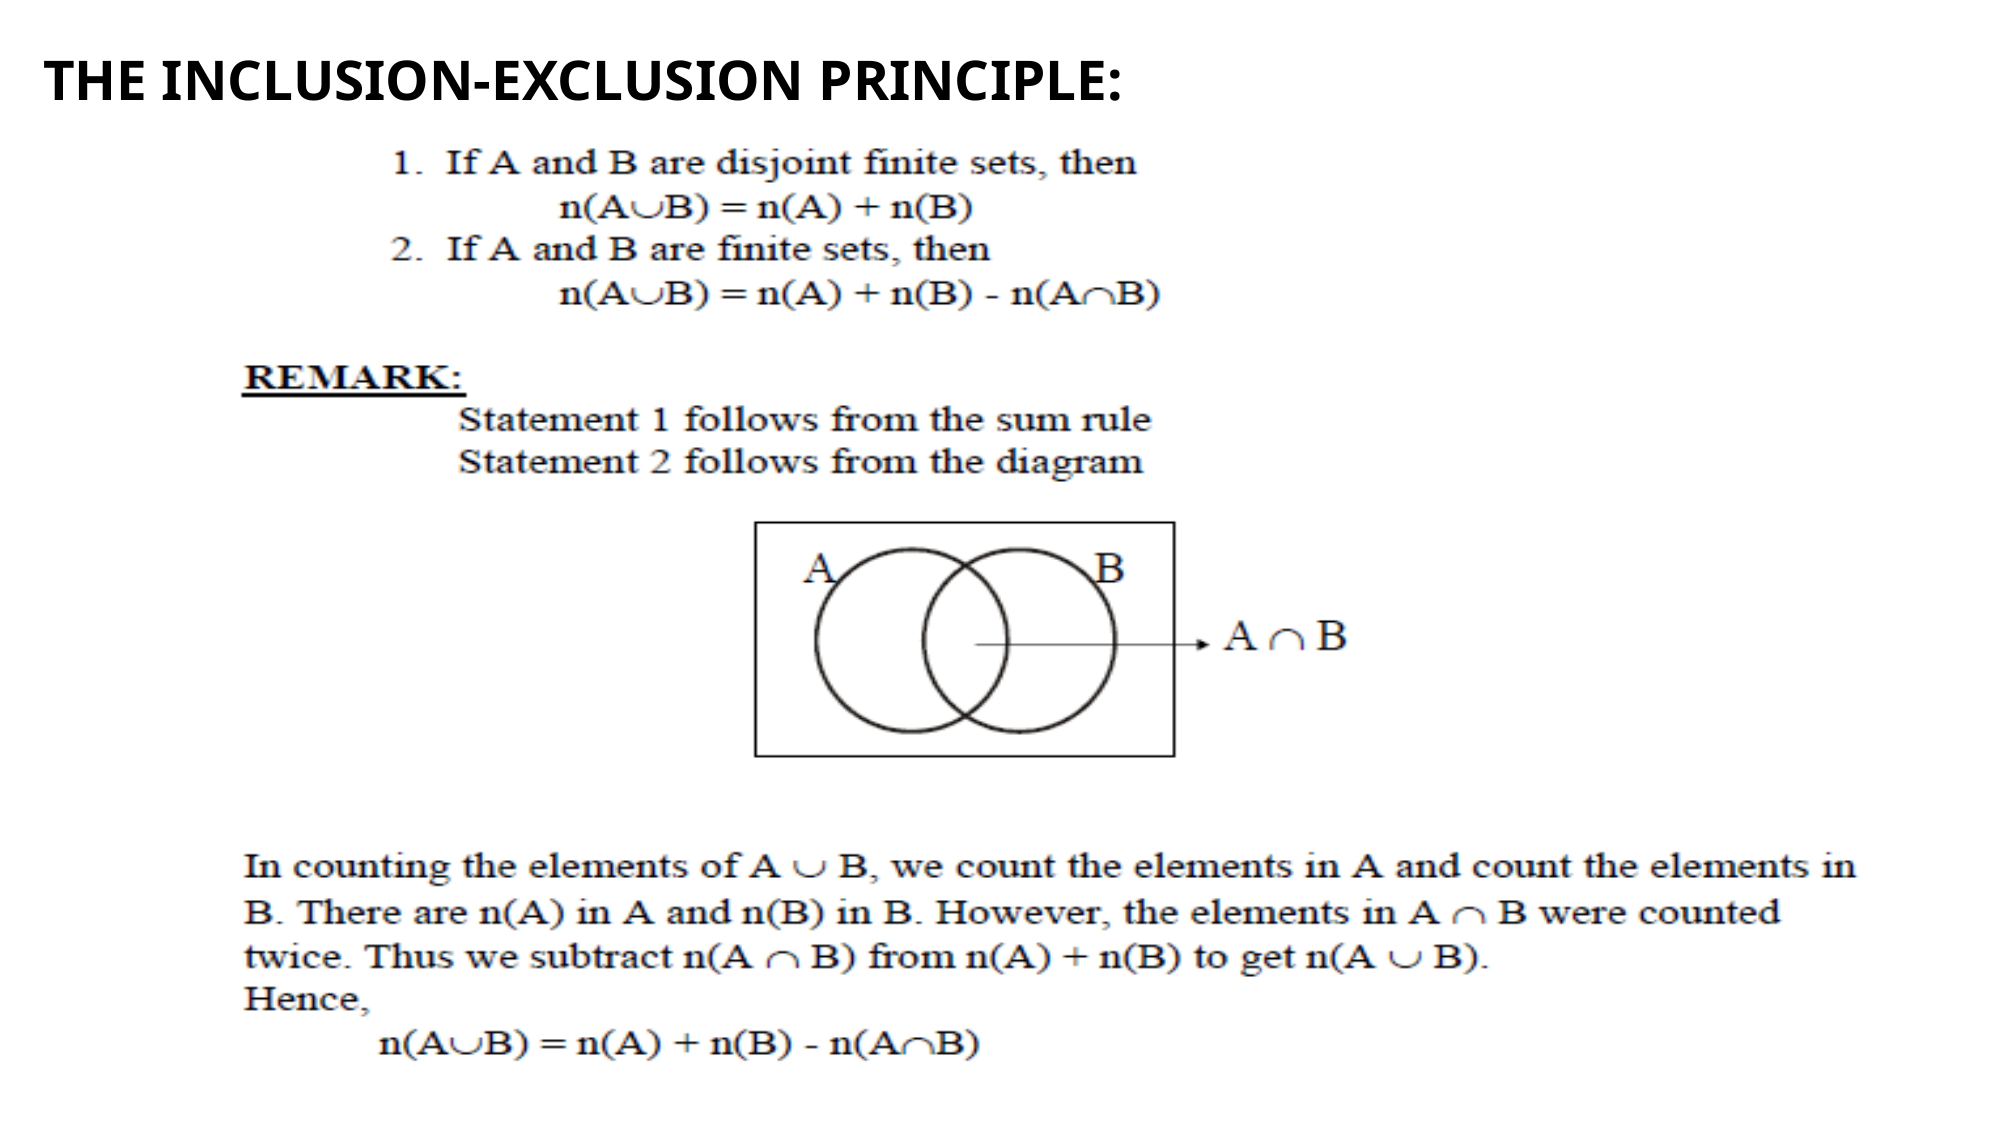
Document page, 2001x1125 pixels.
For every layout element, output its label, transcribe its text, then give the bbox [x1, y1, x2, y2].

title THE INCLUSION-EXCLUSION PRINCIPLE: [28, 21, 1239, 144]
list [190, 126, 1880, 1076]
